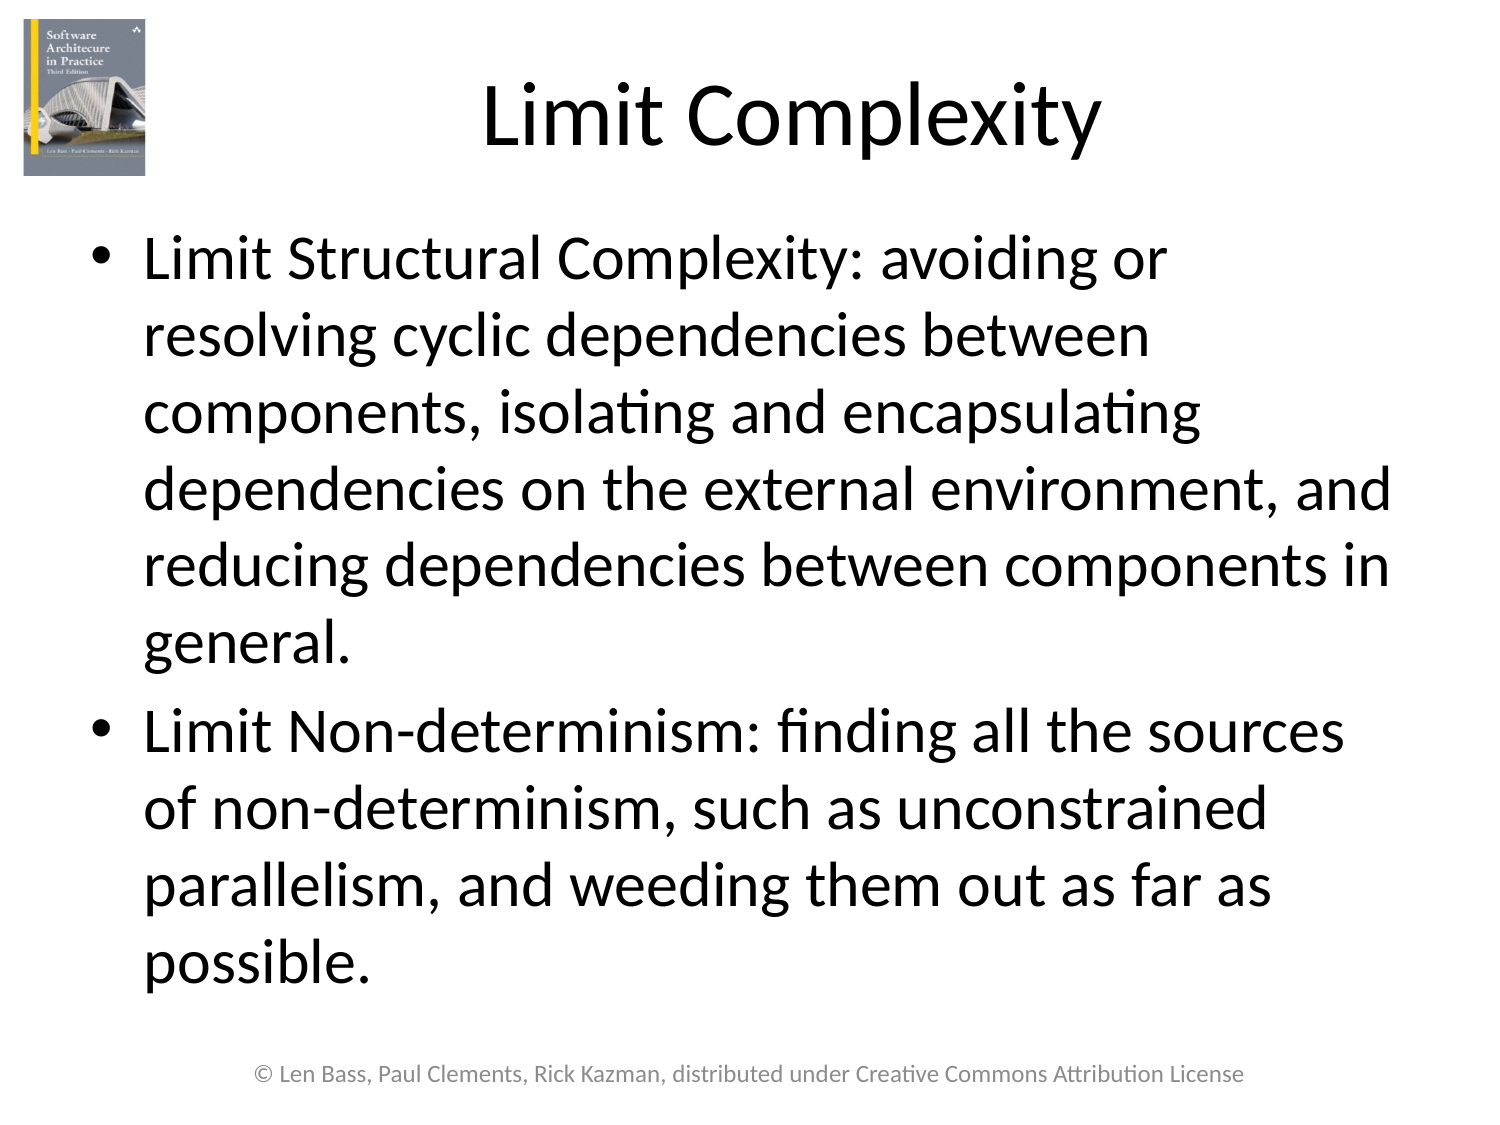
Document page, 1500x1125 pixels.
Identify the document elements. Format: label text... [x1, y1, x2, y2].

picture [5, 19, 163, 176]
title Limit Complexity [159, 45, 1425, 173]
footer © Len Bass, Paul Clements, Rick Kazman, distributed under Creative Commons Attribution License [230, 1042, 1270, 1103]
list Limit Structural Complexity: avoiding or resolving cyclic dependencies between components, isolating and encapsulating dependencies on the external environment, and reducing dependencies between components in general. Limit Non-determinism: finding all the sources of non-determinism, such as unconstrained parallelism, and weeding them out as far as possible. [75, 208, 1425, 1005]
